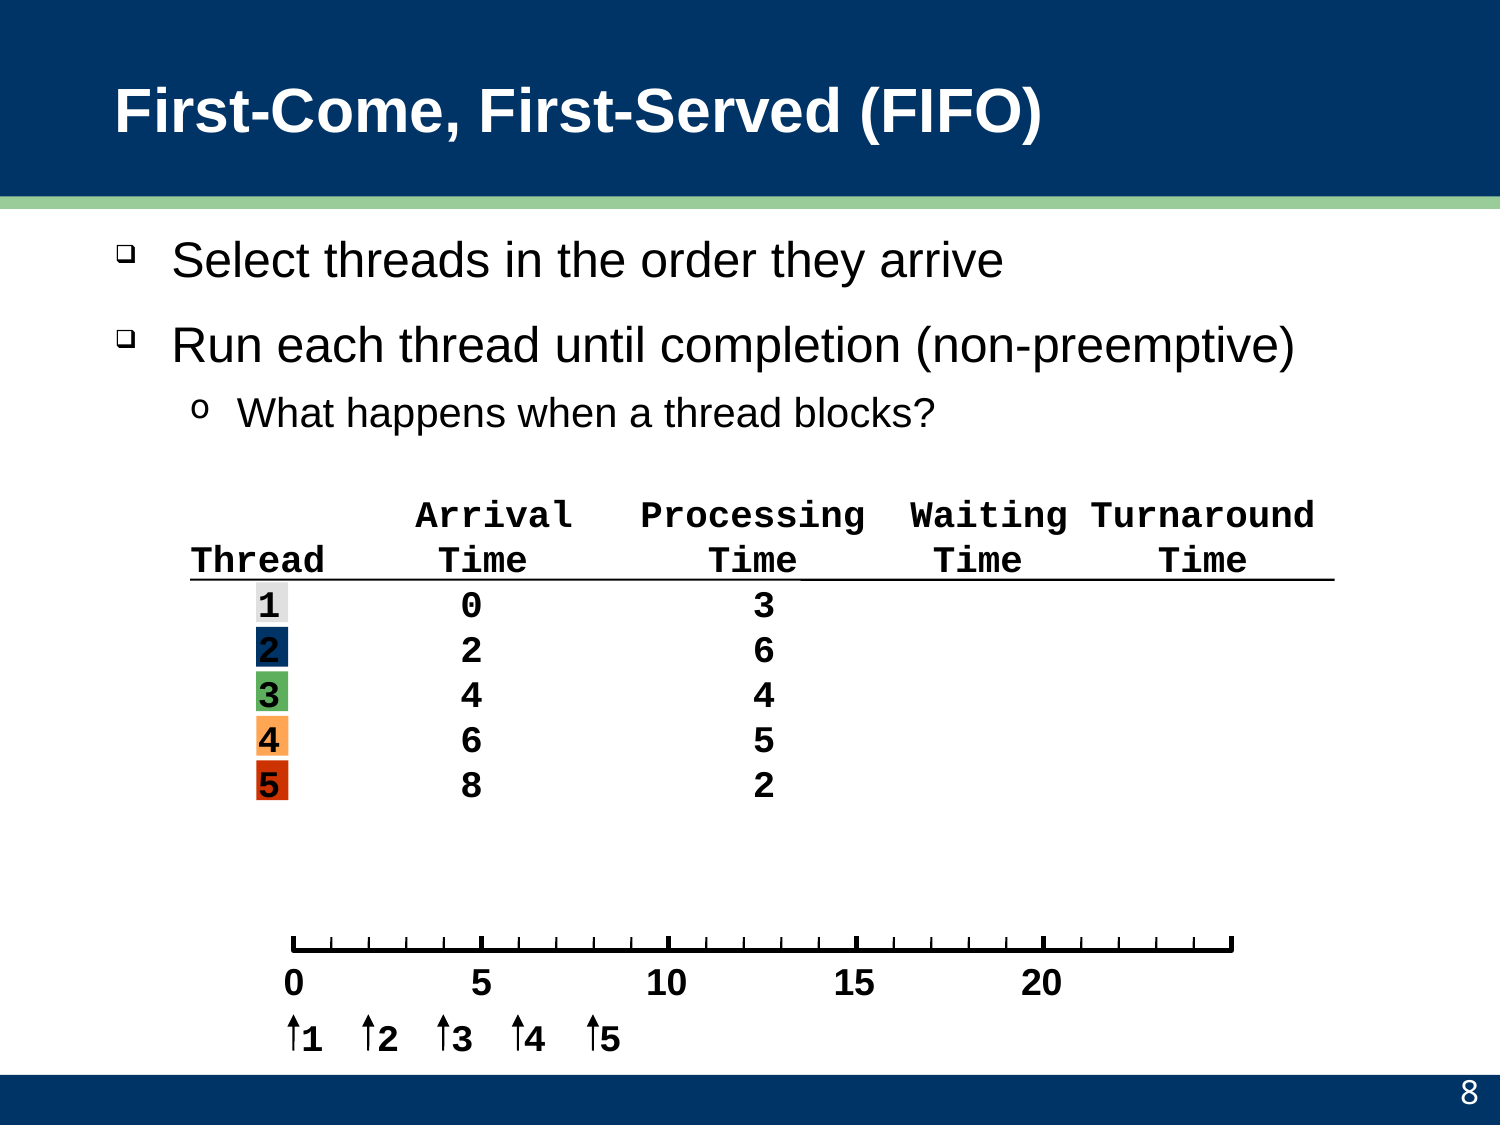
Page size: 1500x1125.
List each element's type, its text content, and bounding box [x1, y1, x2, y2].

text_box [155, 482, 1334, 814]
slide_number 8 [1181, 1076, 1495, 1124]
title First-Come, First-Served (FIFO) [99, 7, 1400, 208]
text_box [285, 1006, 637, 1068]
list Select threads in the order they arrive Run each thread until completion (non-preemptive) What happens when a thread blocks? [99, 220, 1400, 1071]
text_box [268, 937, 1232, 1012]
